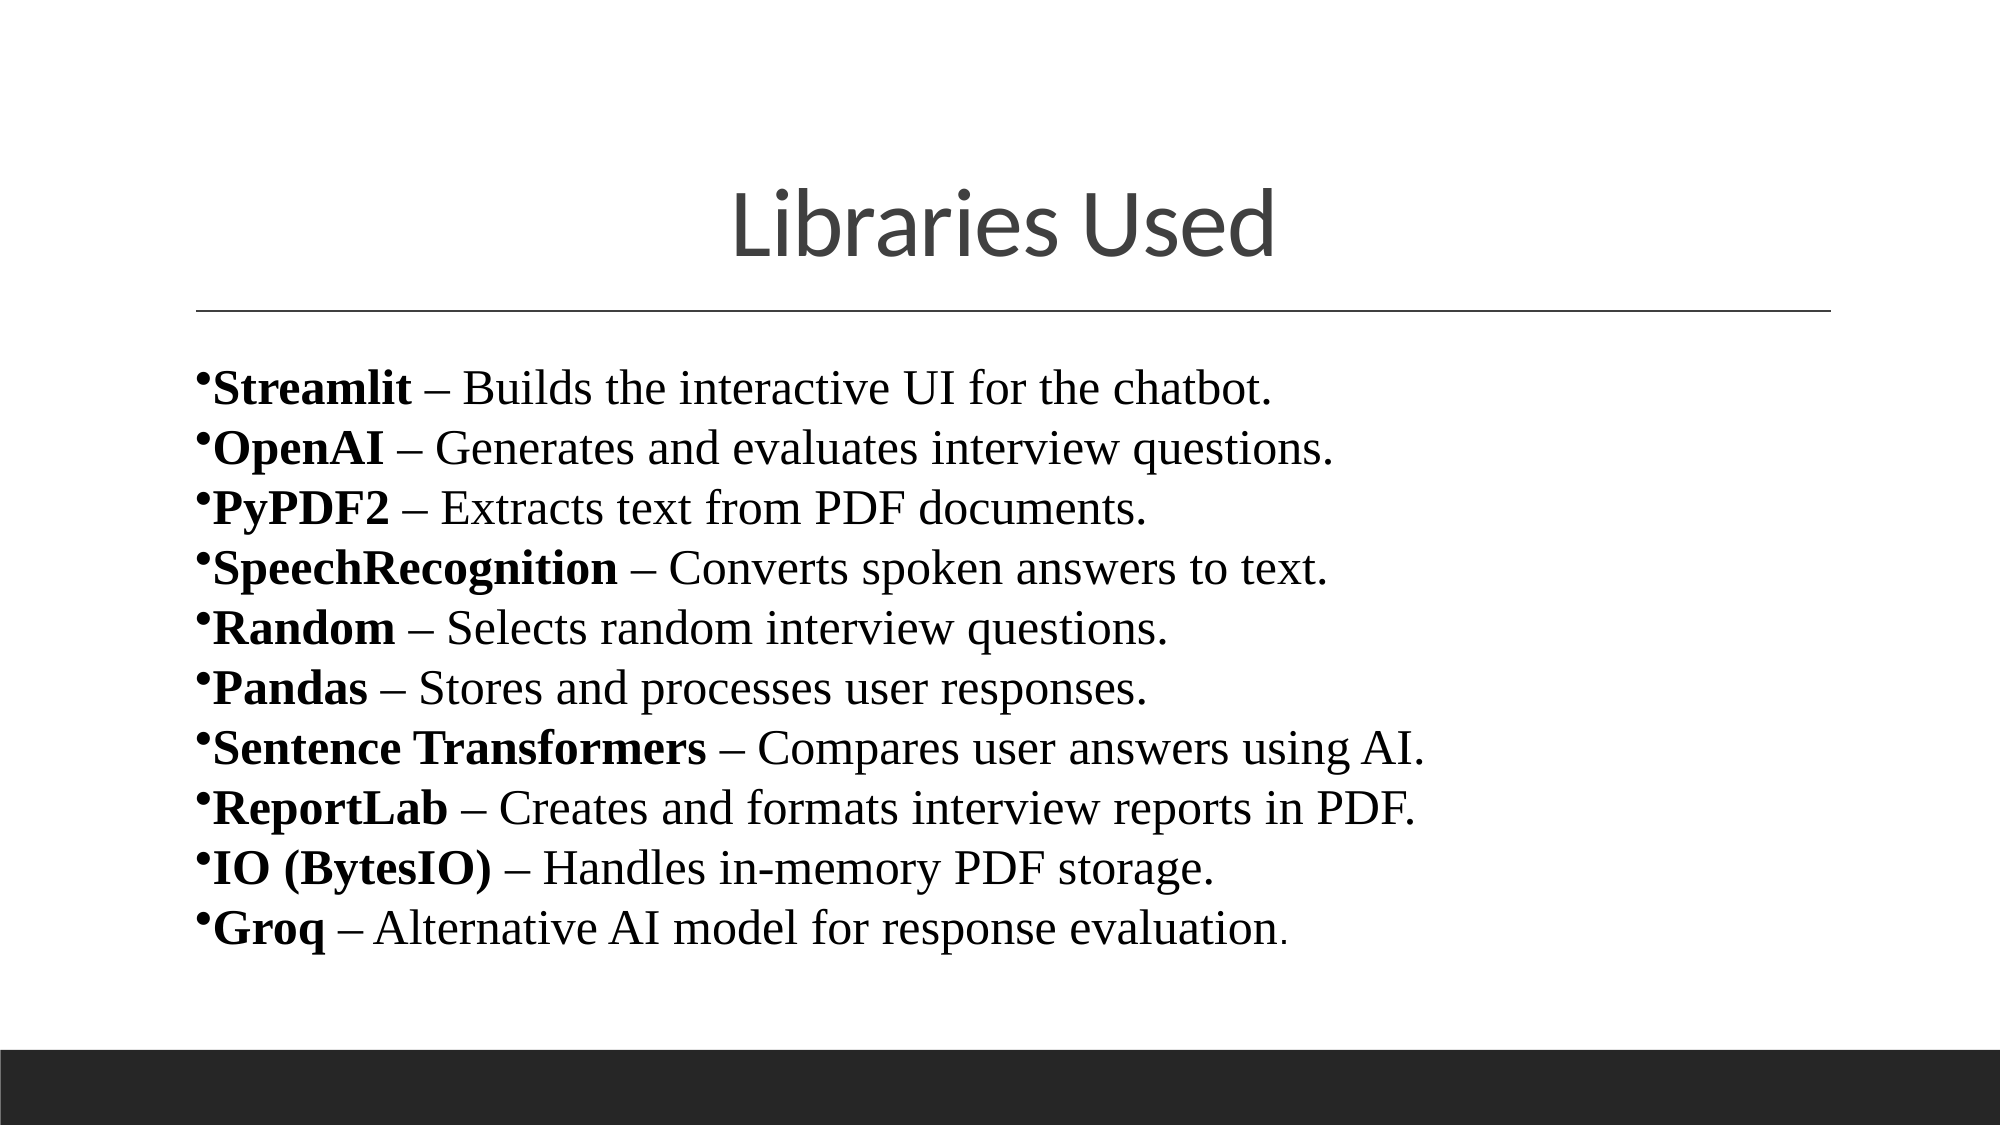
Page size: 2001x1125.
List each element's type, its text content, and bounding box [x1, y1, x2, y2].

title Libraries Used [180, 47, 1830, 285]
list Streamlit – Builds the interactive UI for the chatbot. OpenAI – Generates and evaluates interview questions. PyPDF2 – Extracts text from PDF documents. SpeechRecognition – Converts spoken answers to text. Random – Selects random interview questions. Pandas – Stores and processes user responses. Sentence Transformers – Compares user answers using AI. ReportLab – Creates and formats interview reports in PDF. IO (BytesIO) – Handles in-memory PDF storage. Groq – Alternative AI model for response evaluation. [180, 327, 1452, 981]
